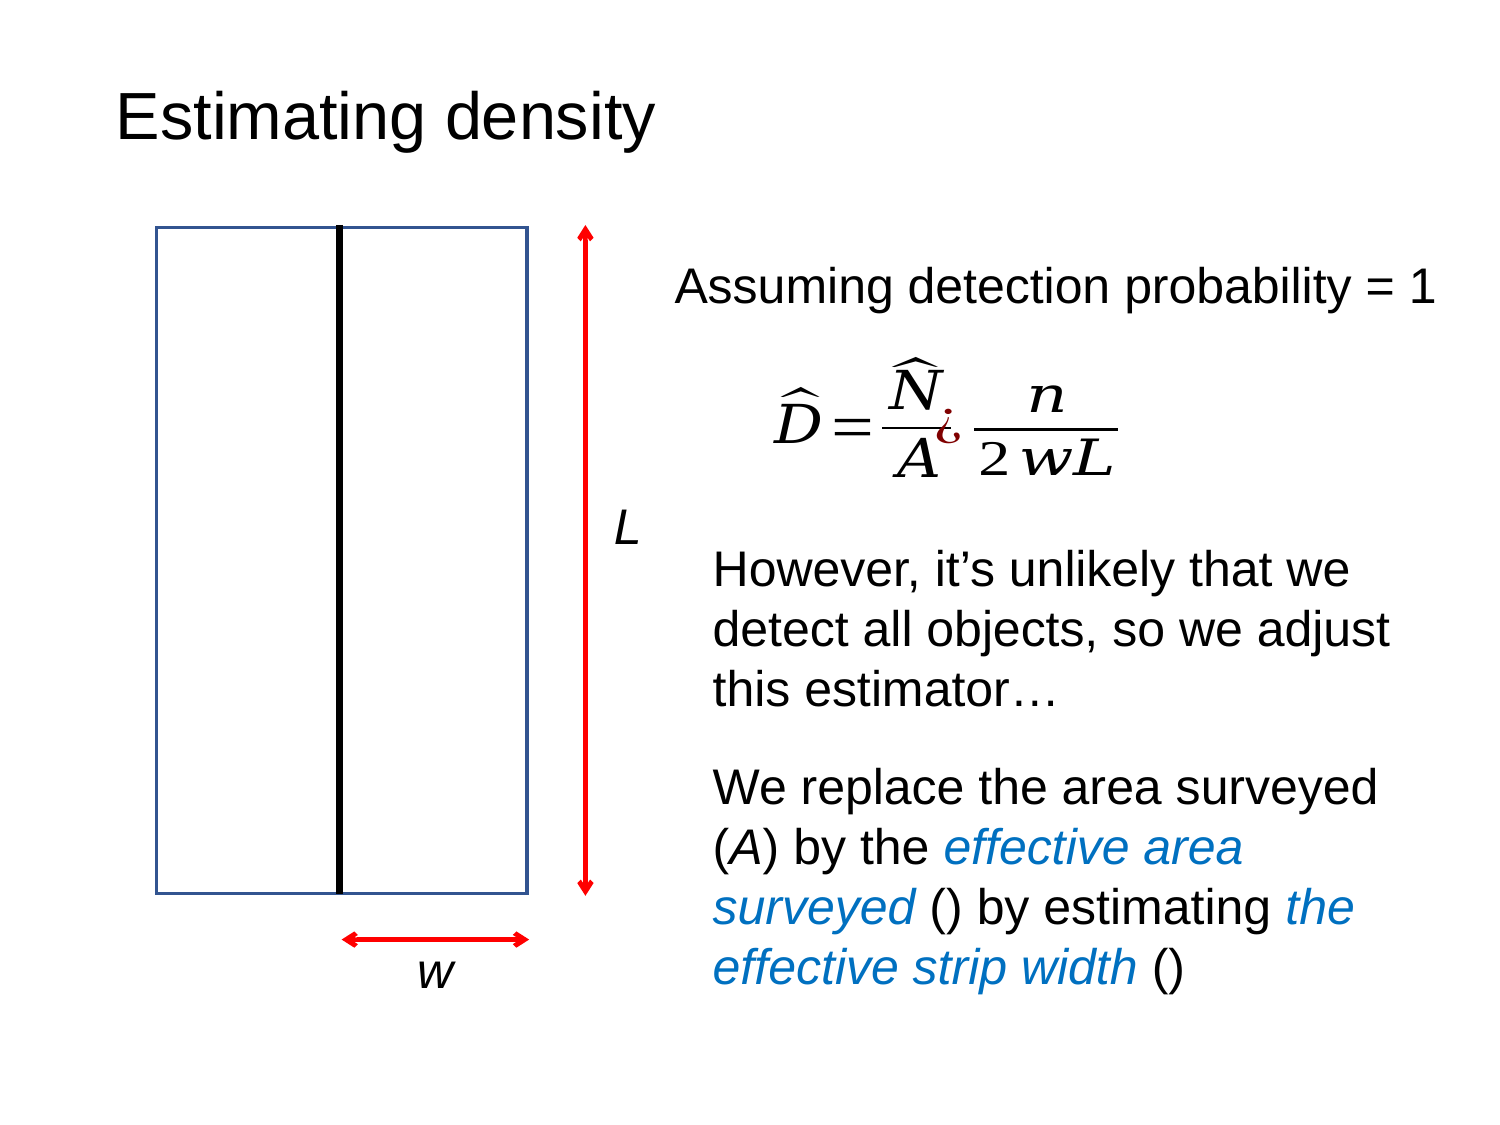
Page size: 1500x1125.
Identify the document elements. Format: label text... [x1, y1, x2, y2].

text_box Estimating density [100, 65, 1405, 160]
text_box L [599, 487, 657, 563]
text_box [155, 226, 341, 895]
text_box w [402, 931, 469, 939]
text_box [341, 226, 528, 895]
text_box w [402, 940, 469, 1006]
text_box Assuming detection probability = 1 [659, 245, 1452, 321]
